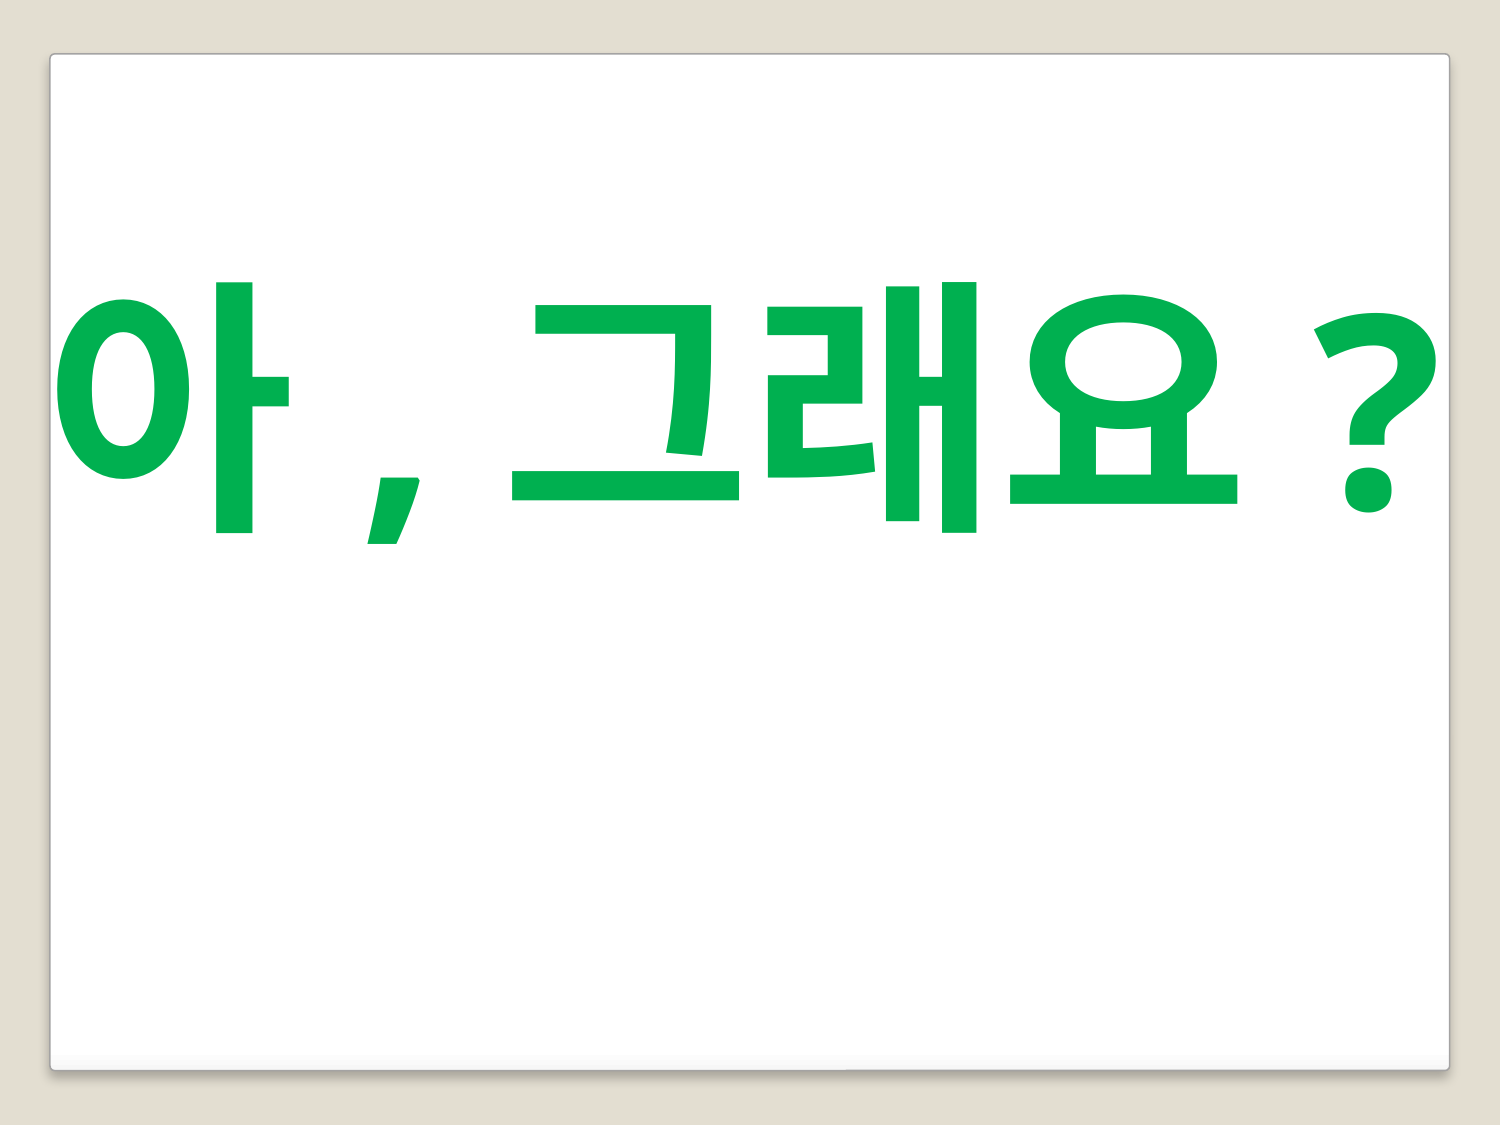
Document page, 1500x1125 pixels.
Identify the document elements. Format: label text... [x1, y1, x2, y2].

text_box 아,그래요? [0, 230, 1500, 825]
